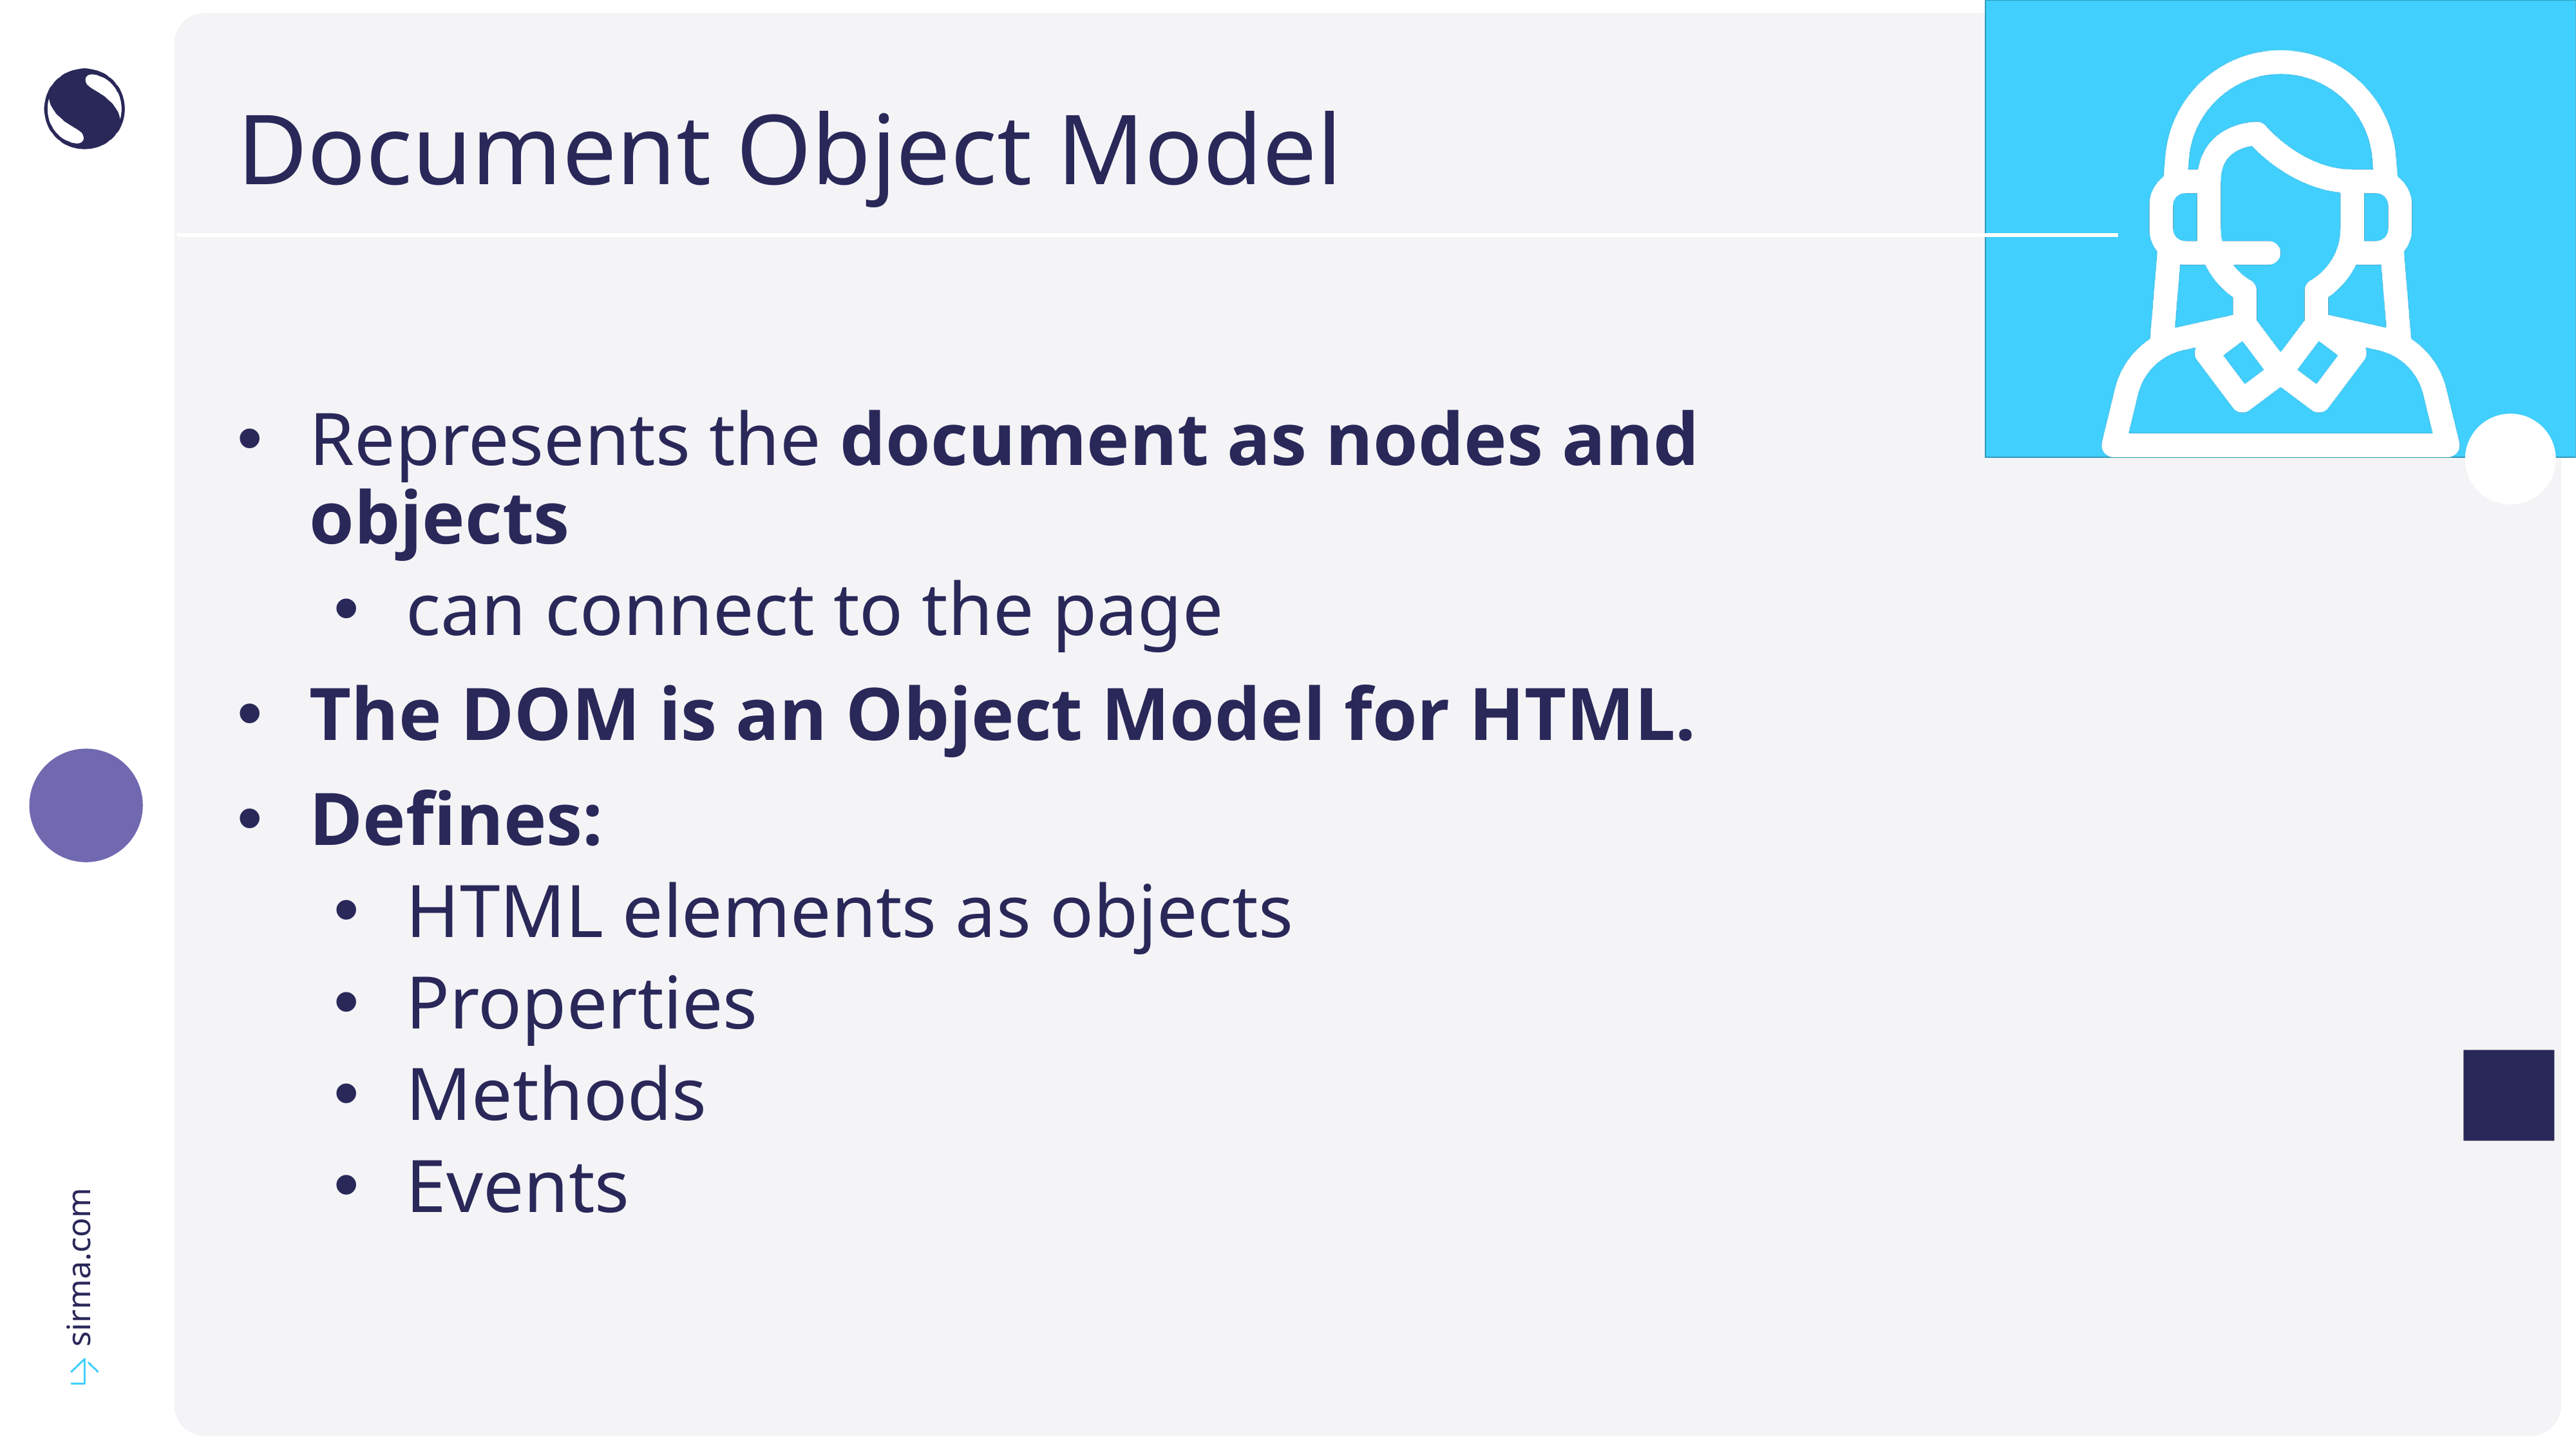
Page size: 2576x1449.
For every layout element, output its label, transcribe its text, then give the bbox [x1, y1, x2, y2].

title Document Object Model [227, 77, 2118, 230]
picture [44, 68, 125, 149]
picture [2077, 50, 2485, 457]
picture [70, 1358, 99, 1385]
list Represents the document as nodes and objects can connect to the page The DOM is an Object Model for HTML. Defines: HTML elements as objects Properties Methods Events [227, 398, 2448, 1342]
